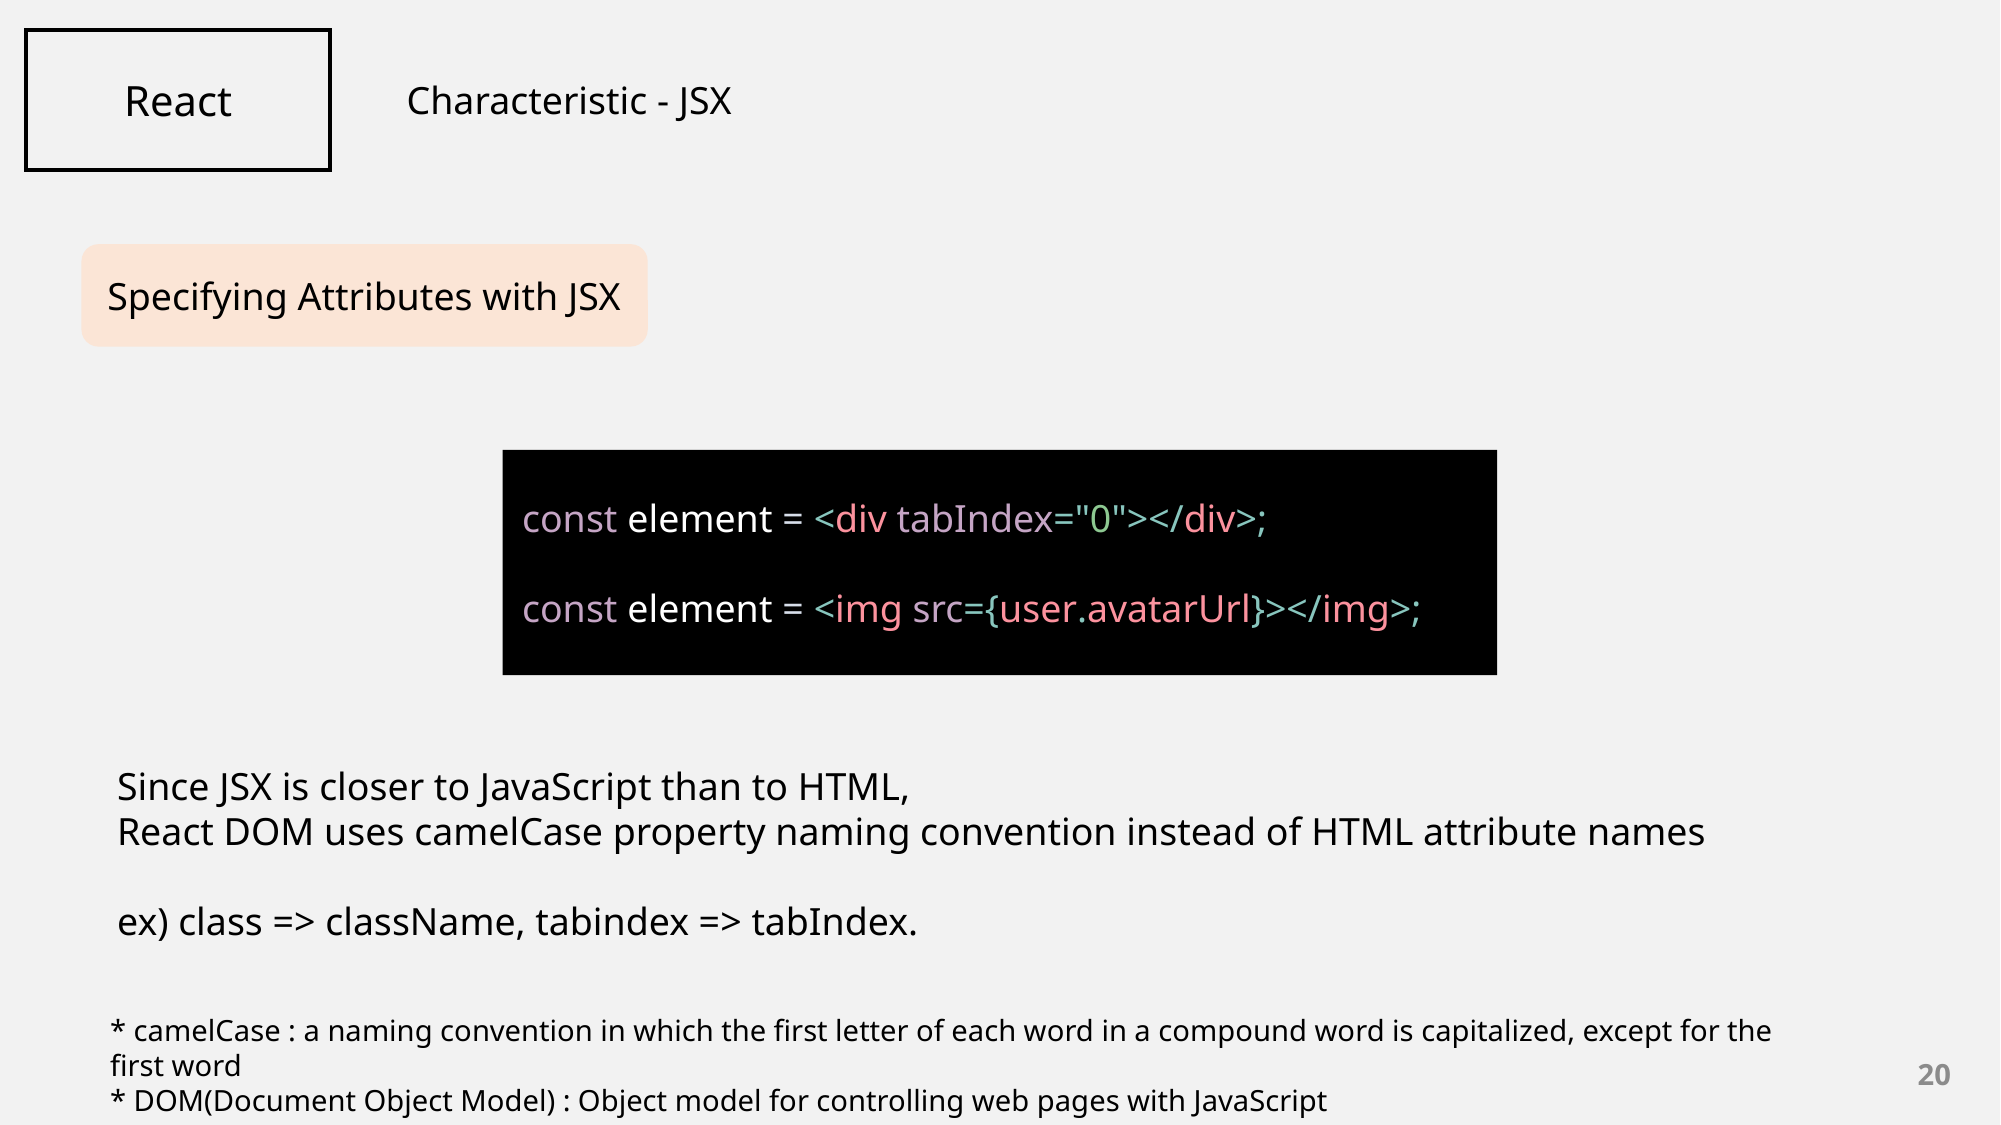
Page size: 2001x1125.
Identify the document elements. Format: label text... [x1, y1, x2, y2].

text_box Specifying Attributes with JSX [80, 243, 649, 348]
slide_number 20 [1897, 1046, 1972, 1107]
text_box * camelCase : a naming convention in which the first letter of each word in a compound word is capitalized, except for the first word * DOM(Document Object Model) : Object model for controlling web pages with JavaScript [95, 1005, 1844, 1125]
text_box const element = <div tabIndex="0"></div>; const element = <img src={user.avatarUrl}></img>; [502, 449, 1498, 676]
text_box Characteristic - JSX [391, 69, 938, 129]
text_box Since JSX is closer to JavaScript than to HTML, React DOM uses camelCase property naming convention instead of HTML attribute names ex) class => className, tabindex => tabIndex. [102, 755, 1898, 951]
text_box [26, 29, 330, 171]
